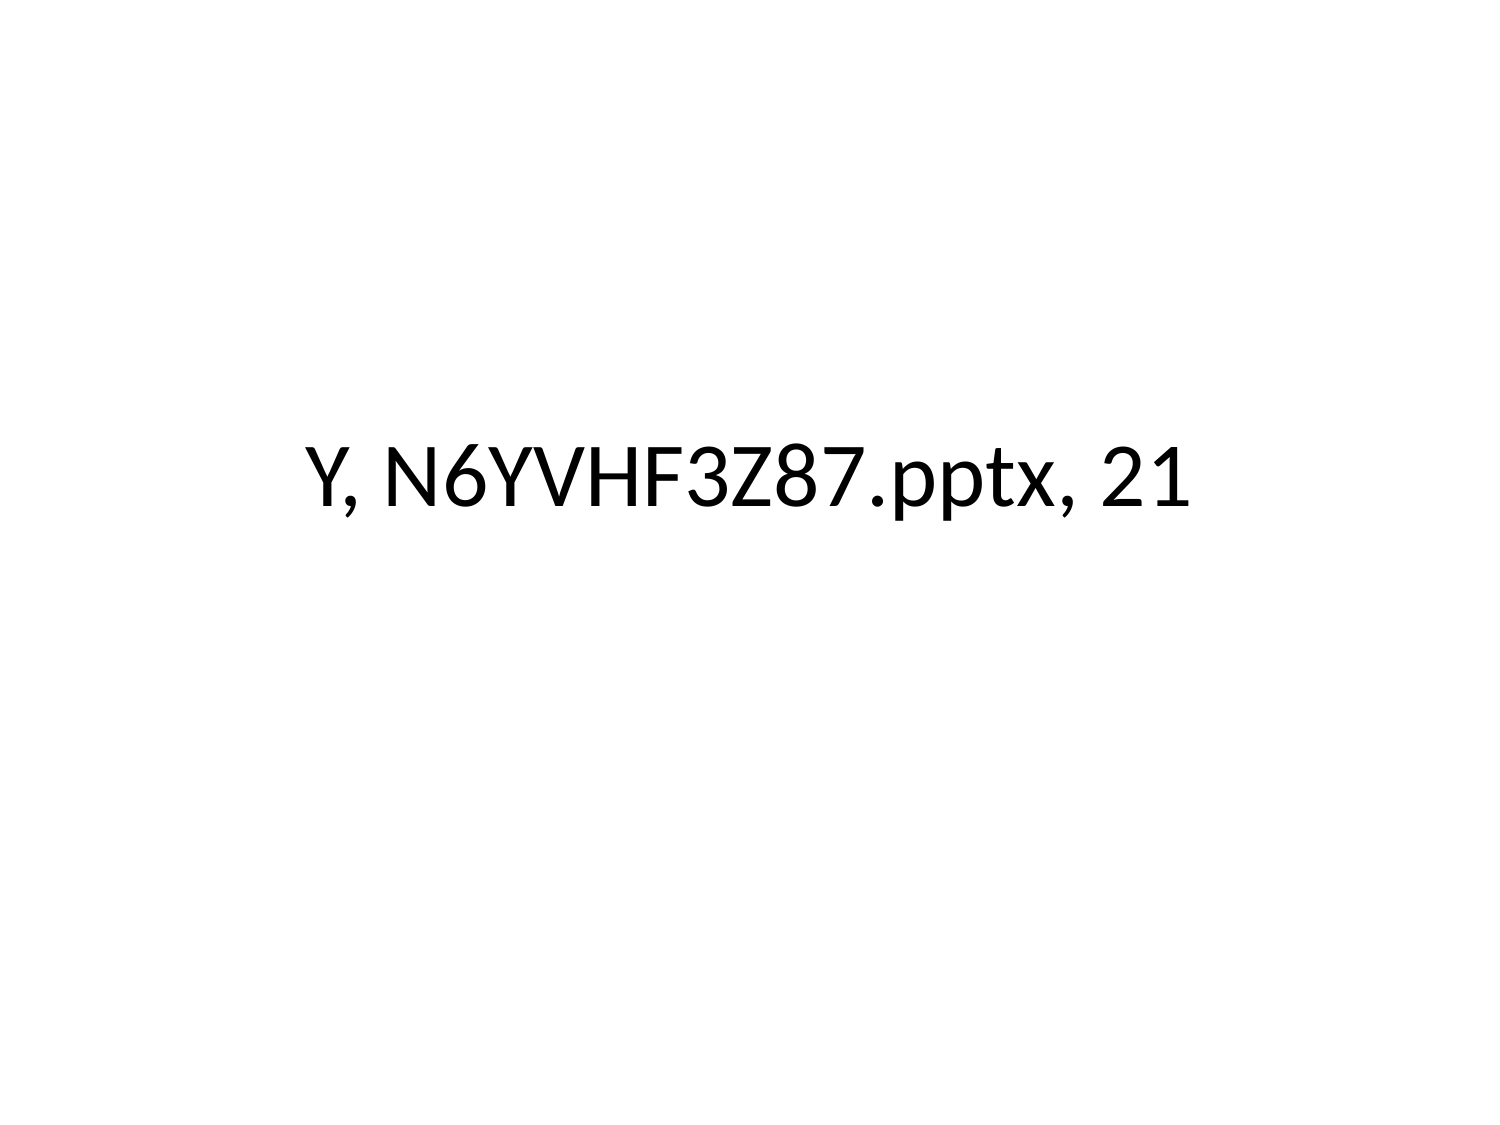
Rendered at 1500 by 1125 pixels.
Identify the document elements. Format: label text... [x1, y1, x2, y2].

title Y, N6YVHF3Z87.pptx, 21 [112, 349, 1388, 591]
